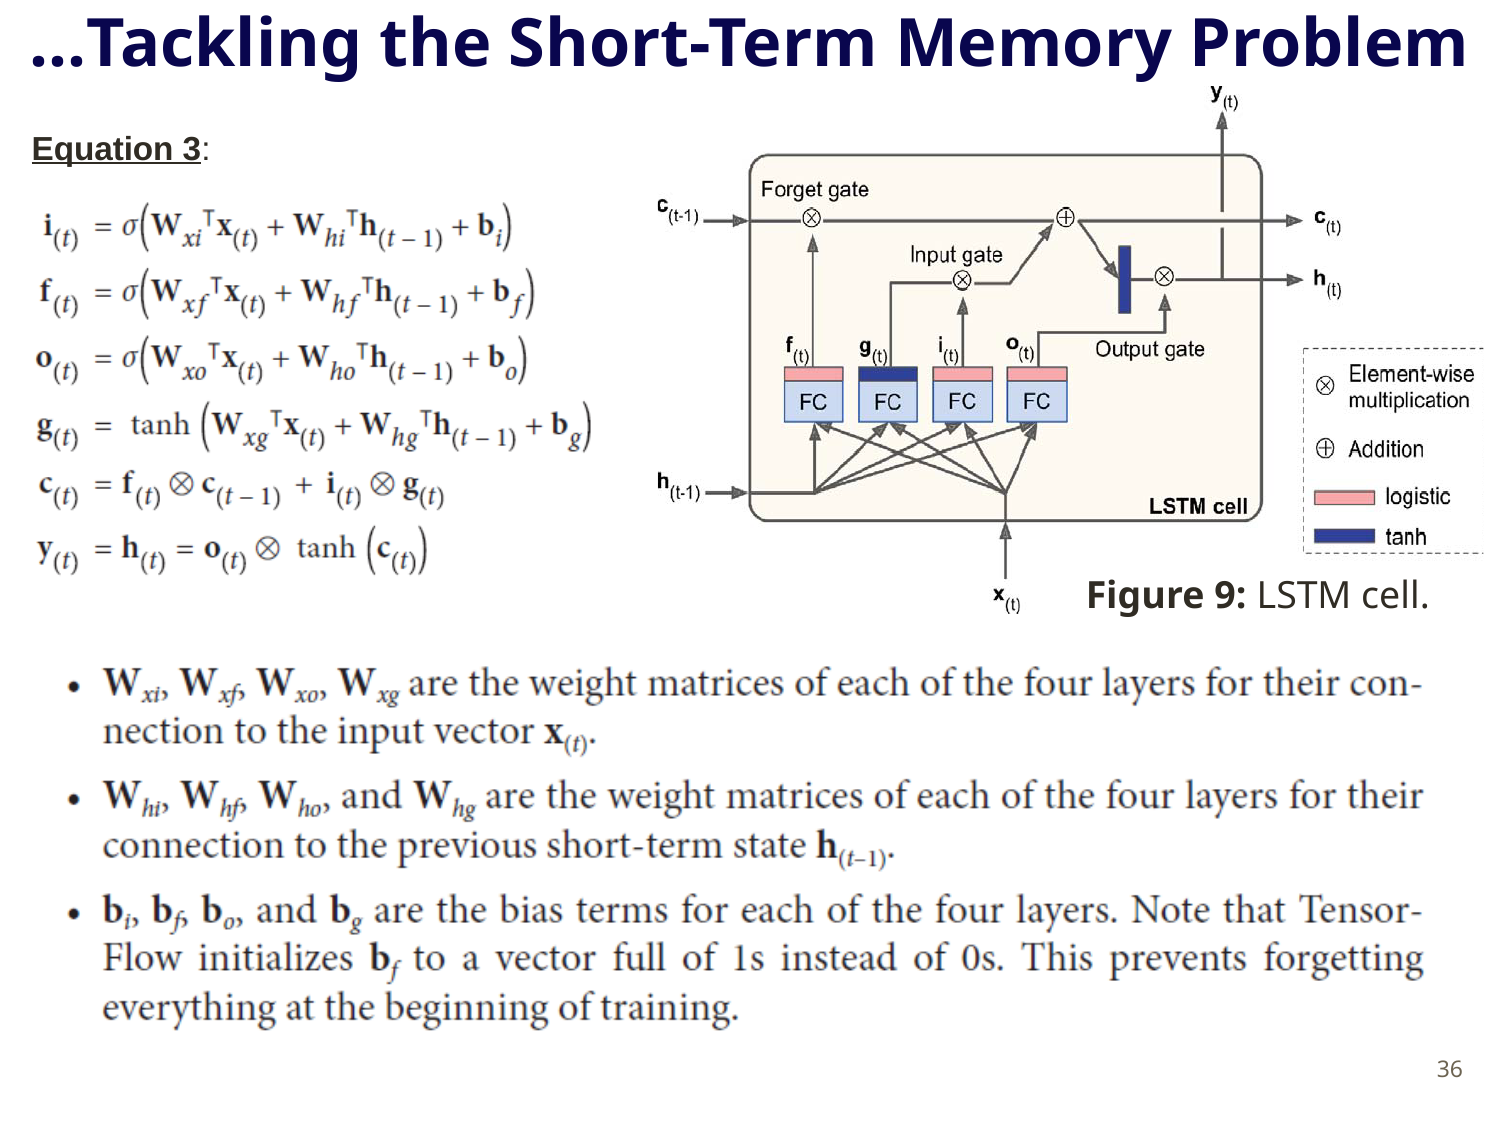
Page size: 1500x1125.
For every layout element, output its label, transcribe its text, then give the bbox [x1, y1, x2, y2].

picture [50, 658, 1449, 1039]
picture [23, 199, 595, 582]
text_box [656, 85, 1485, 631]
slide_number 36 [1350, 1040, 1479, 1100]
list Equation 3: [16, 119, 1455, 660]
title …Tackling the Short-Term Memory Problem [0, 1, 1500, 88]
